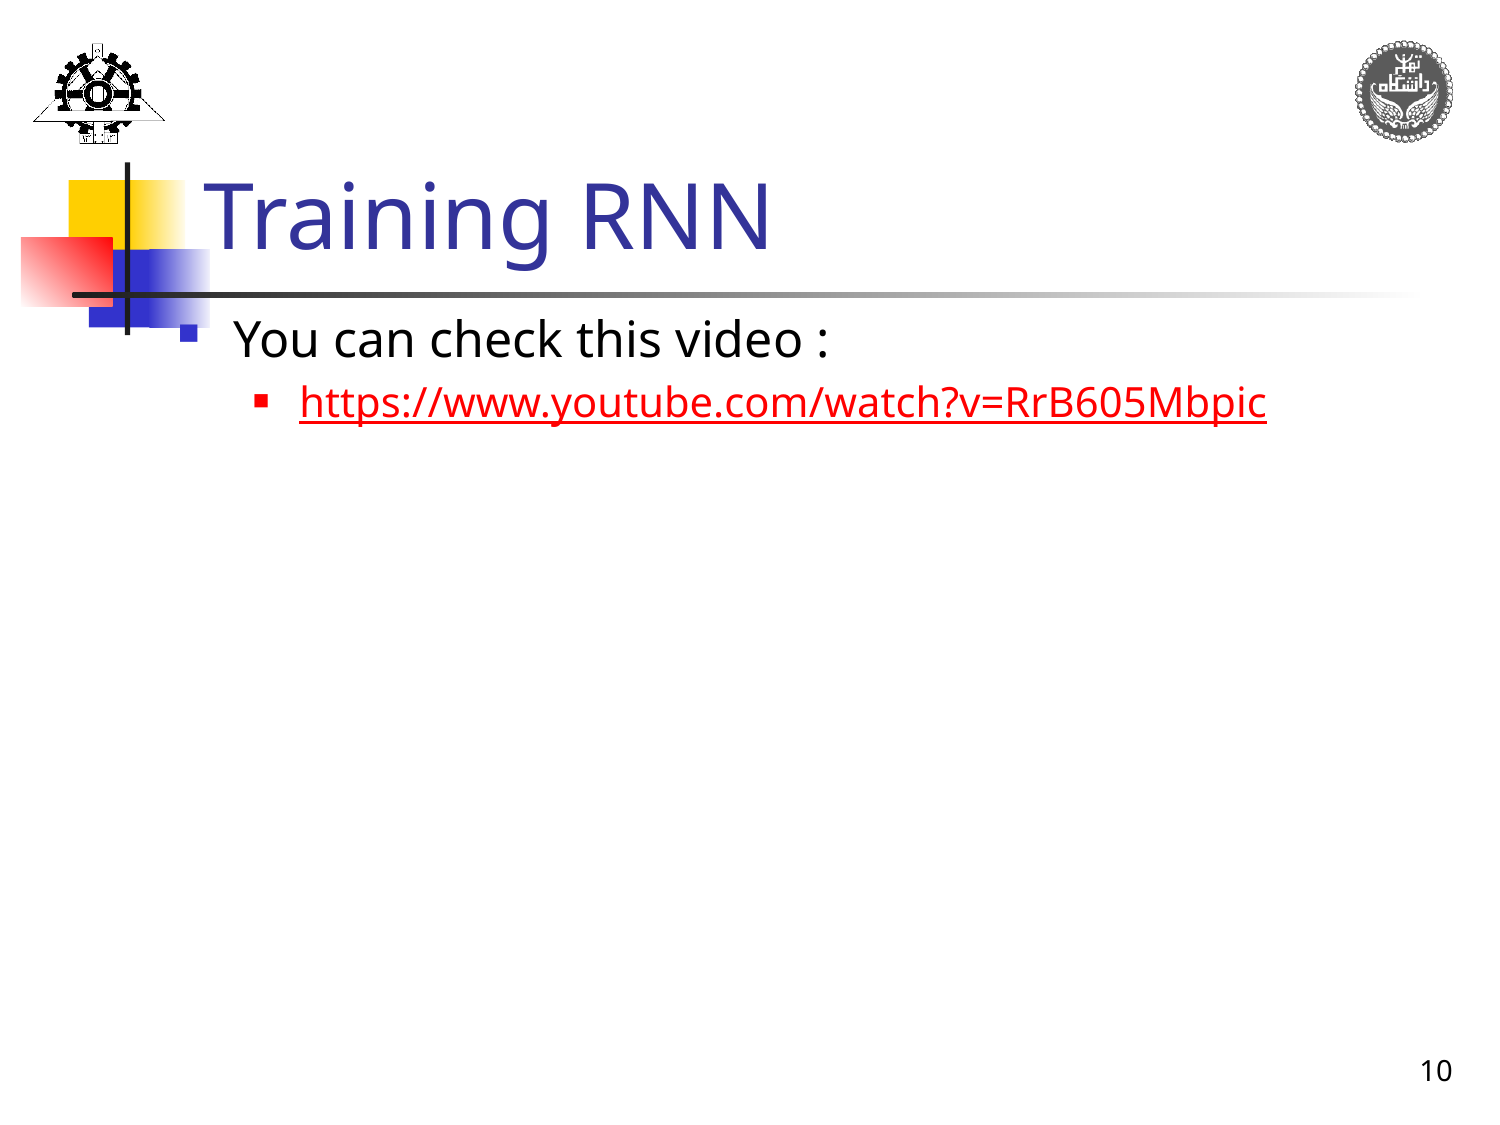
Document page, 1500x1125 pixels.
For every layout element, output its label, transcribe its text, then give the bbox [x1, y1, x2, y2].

title Training RNN [188, 35, 1468, 275]
slide_number 10 [1154, 1023, 1468, 1100]
list You can check this video : https://www.youtube.com/watch?v=RrB605Mbpic [162, 299, 1438, 975]
picture [24, 37, 175, 151]
